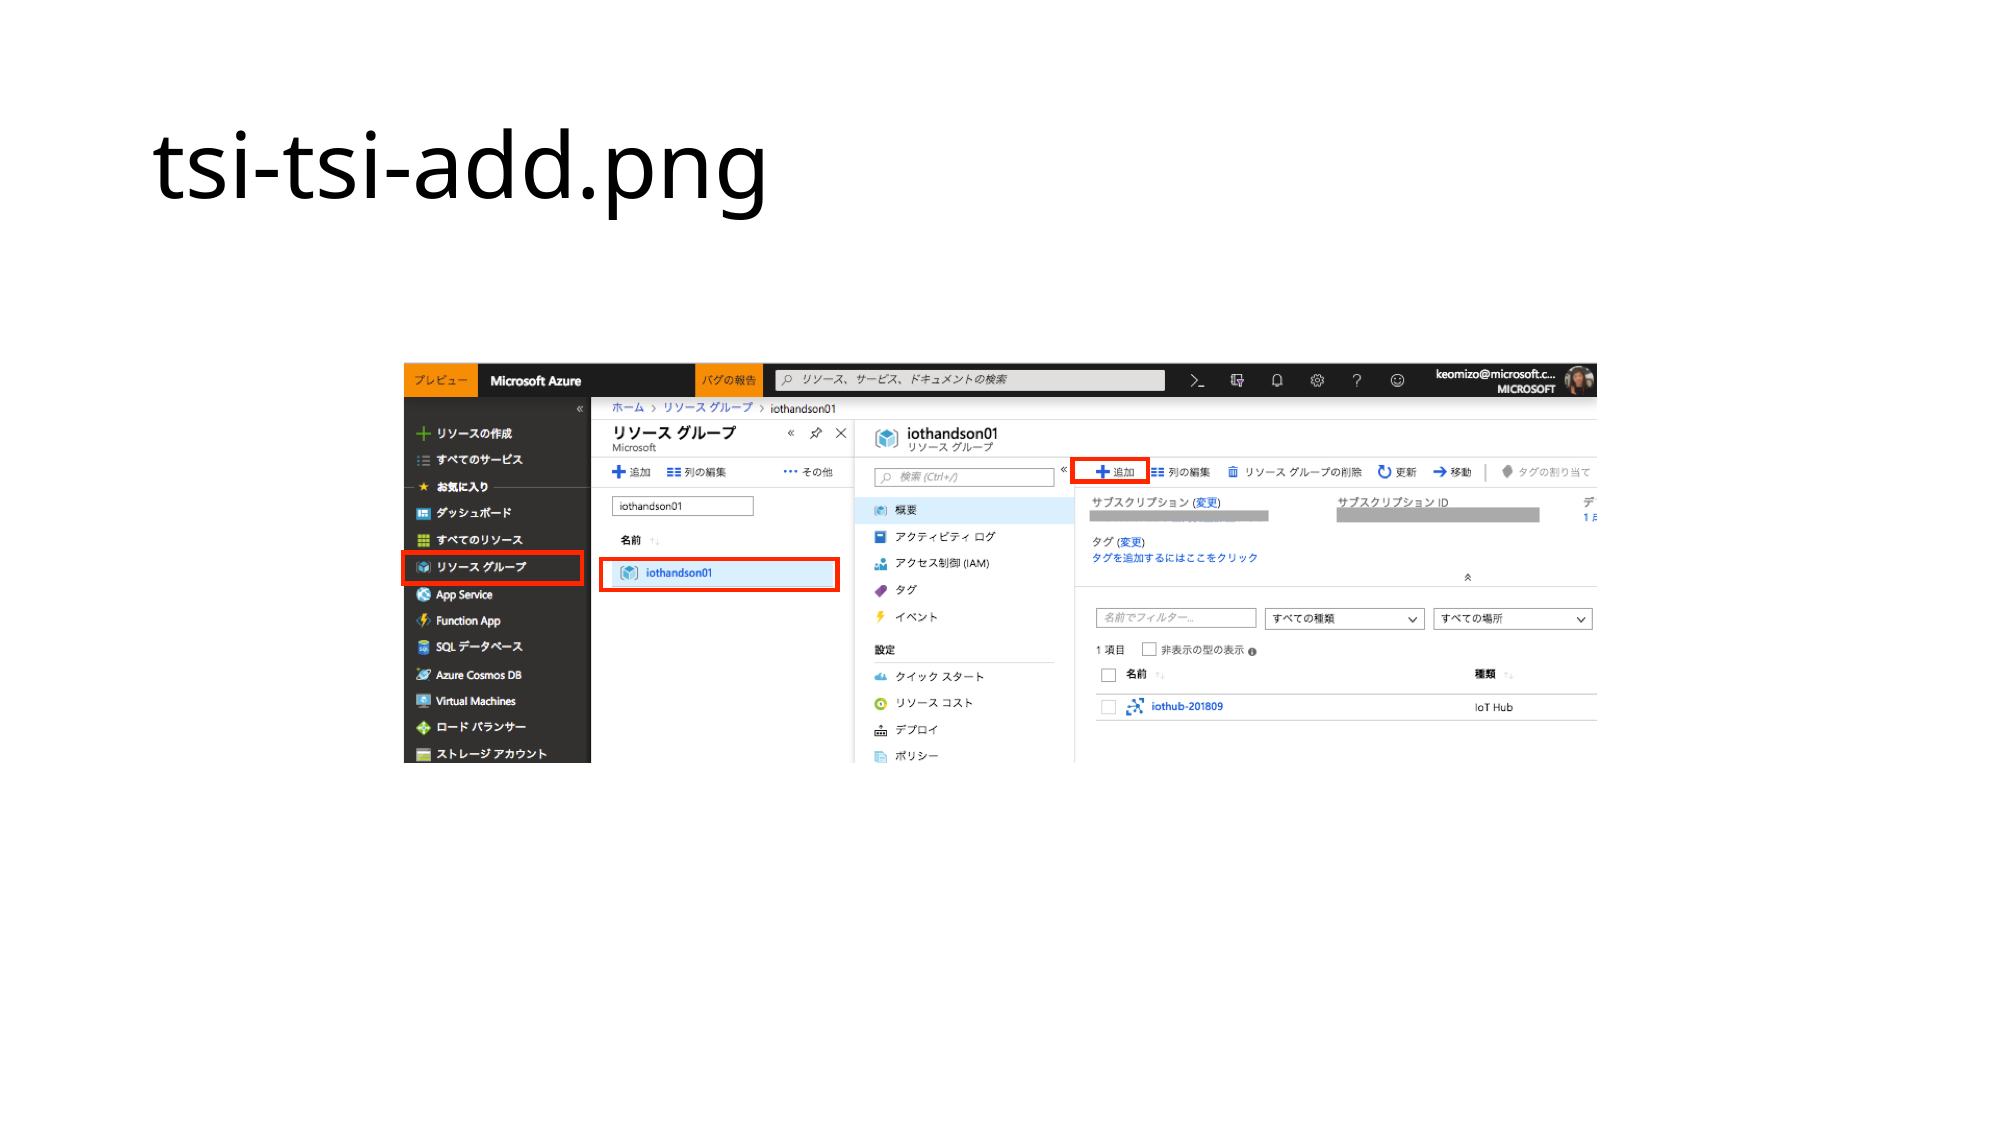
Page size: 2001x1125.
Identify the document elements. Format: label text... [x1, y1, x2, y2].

picture [403, 362, 1597, 763]
title tsi-tsi-add.png [137, 59, 1863, 278]
